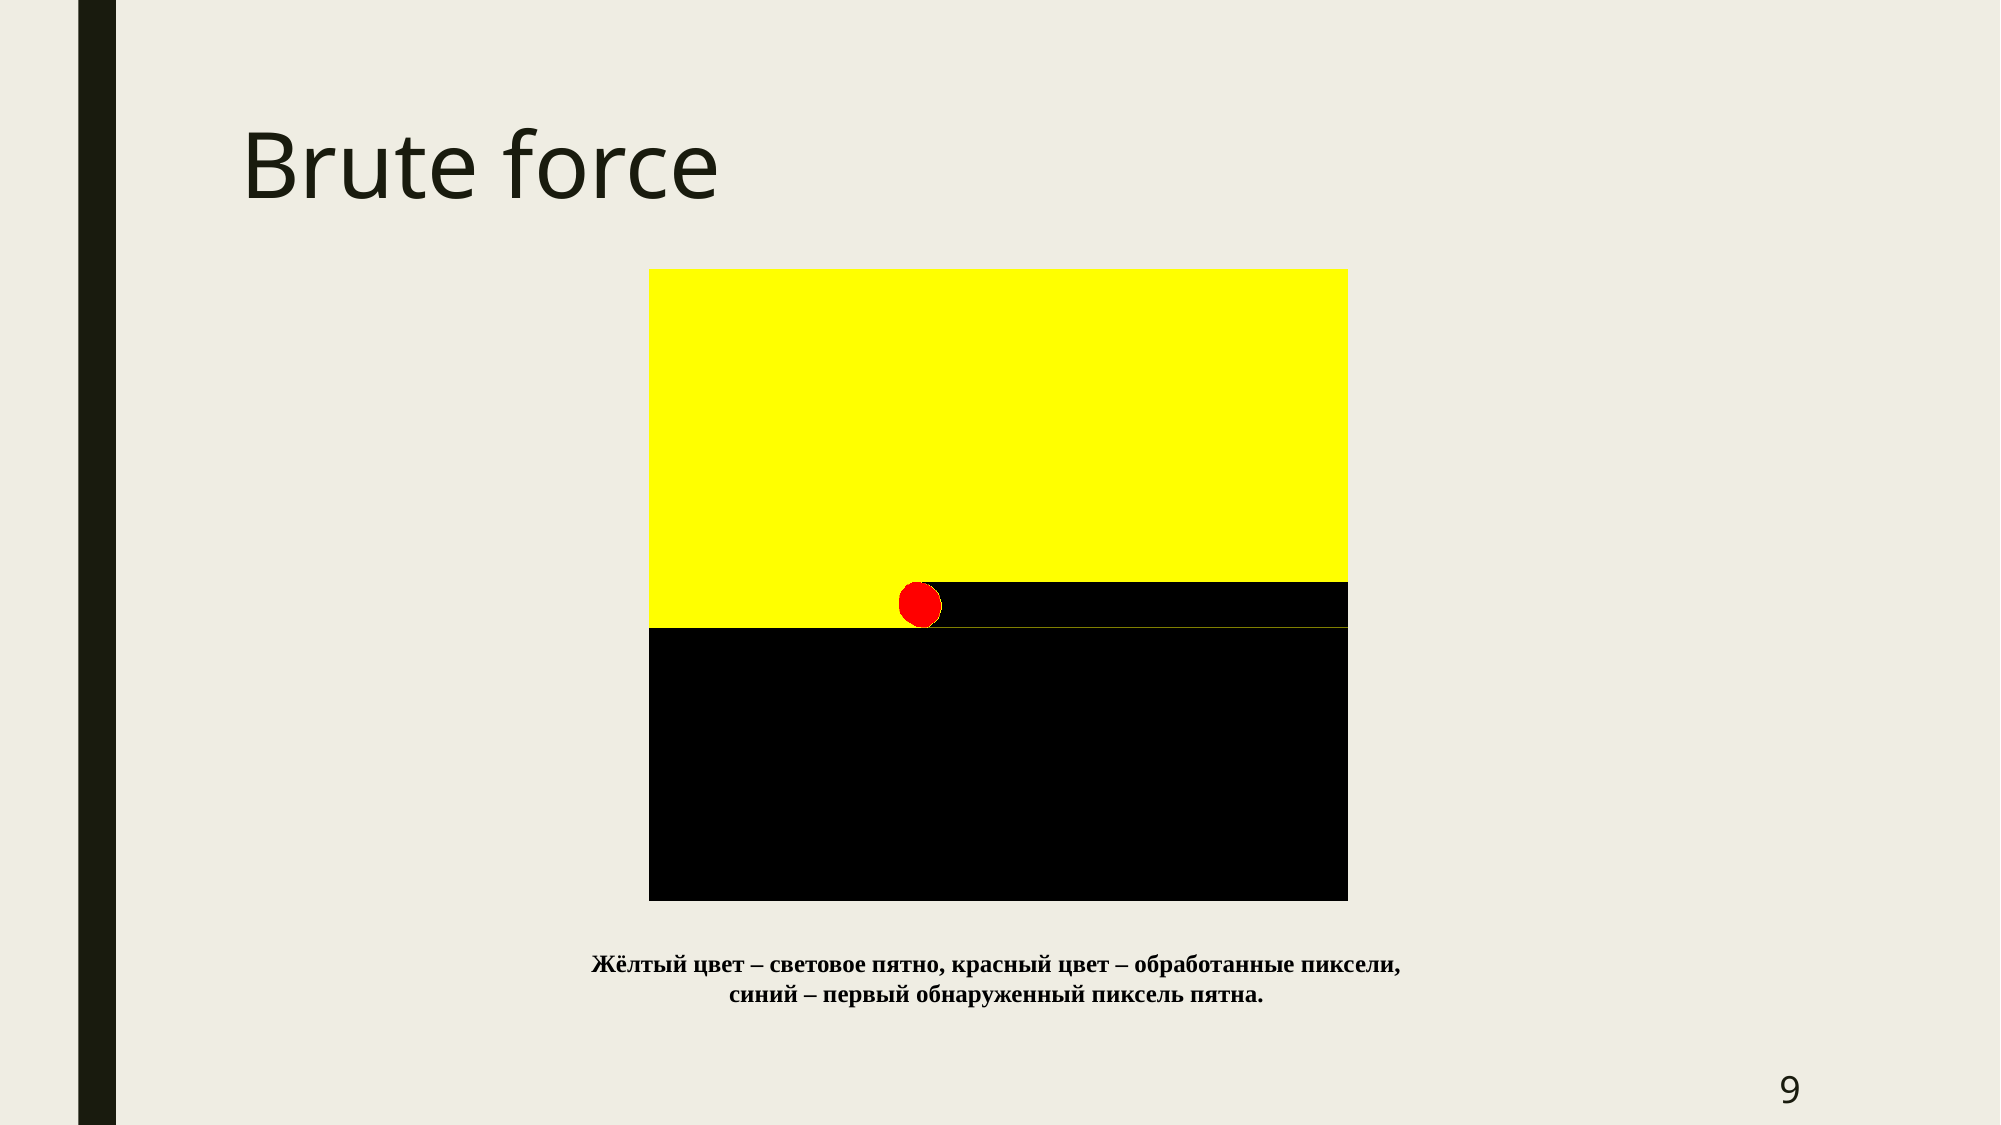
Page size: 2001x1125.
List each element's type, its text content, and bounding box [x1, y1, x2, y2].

title Brute force [225, 112, 1904, 228]
slide_number 9 [1553, 1058, 1816, 1125]
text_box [500, 269, 1500, 1013]
